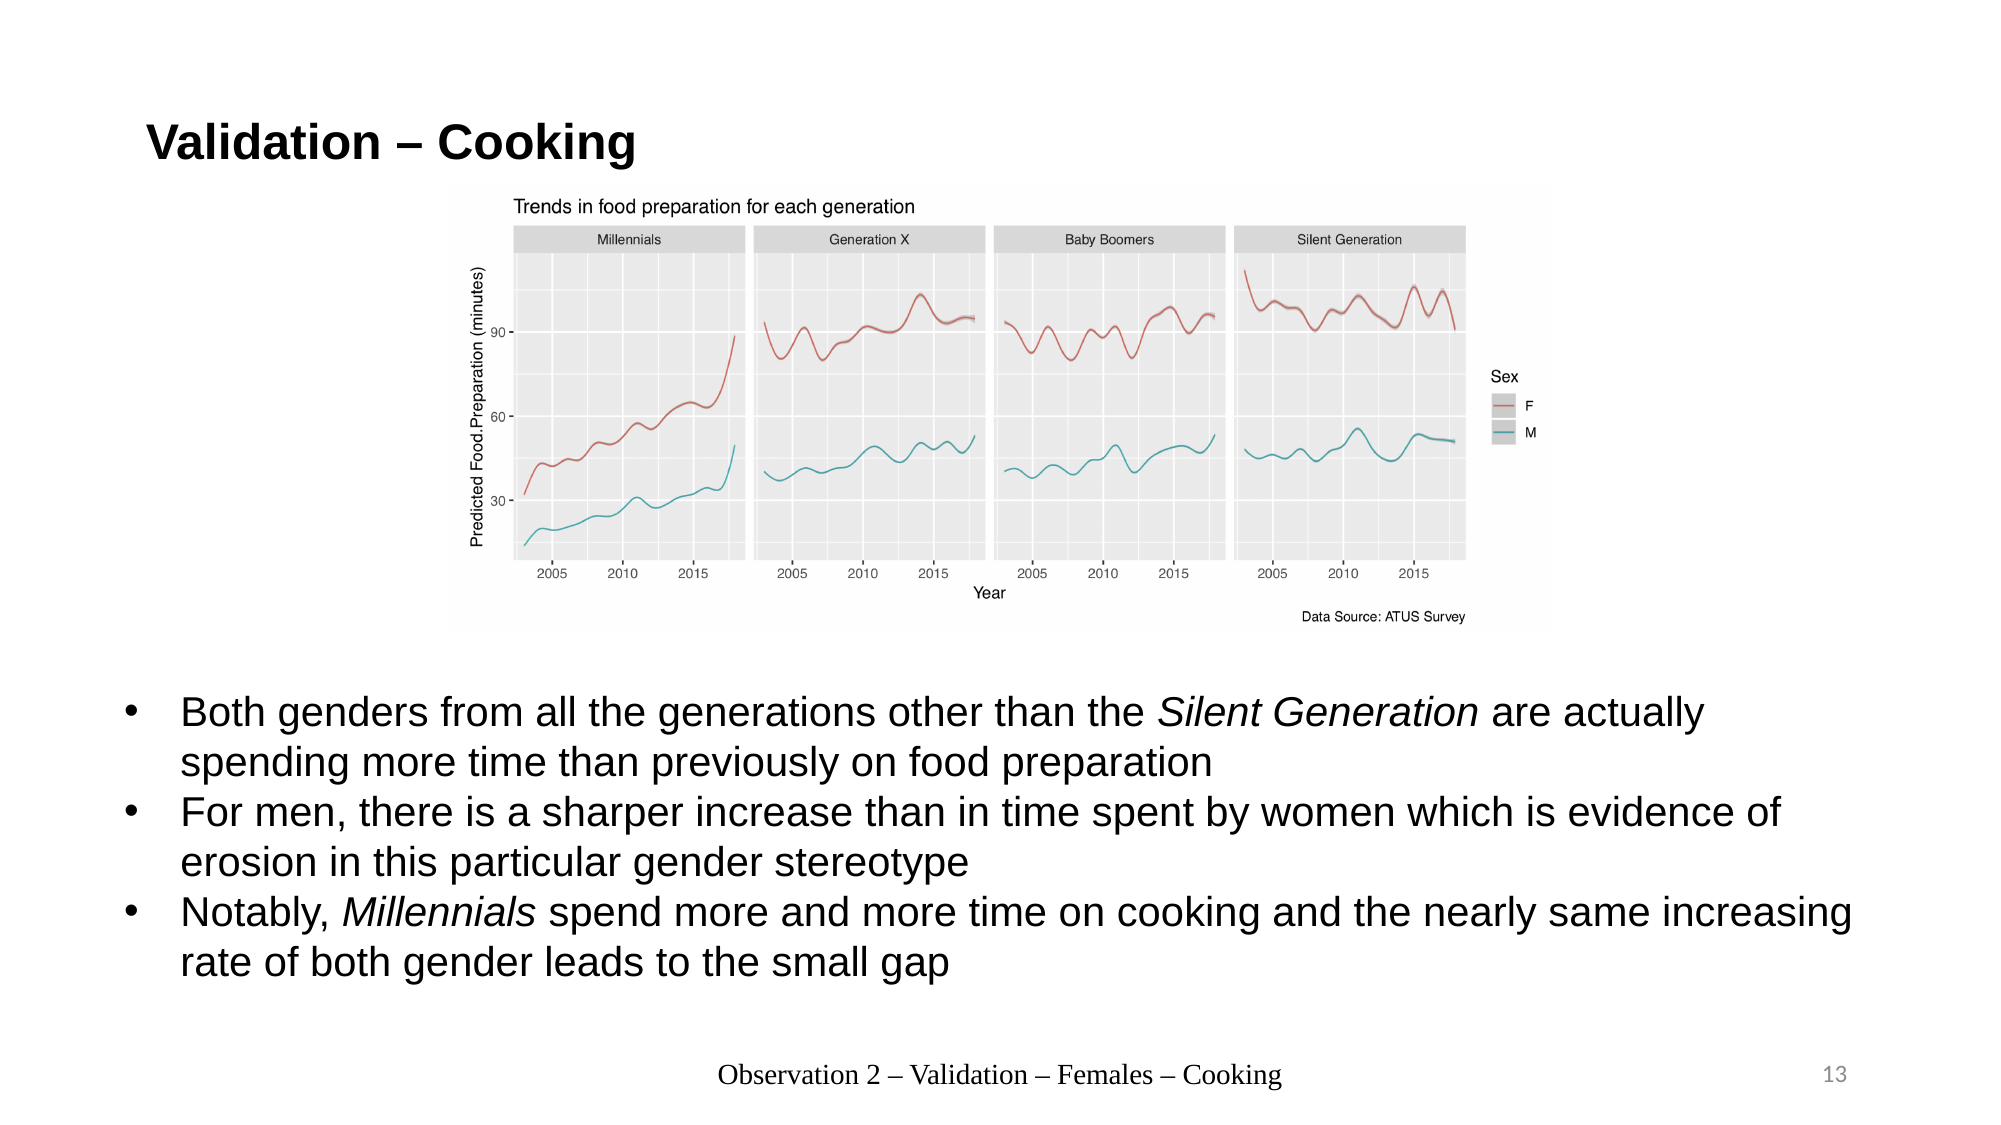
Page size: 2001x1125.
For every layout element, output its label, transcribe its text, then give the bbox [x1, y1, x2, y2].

slide_number 13 [1412, 1042, 1863, 1103]
text_box Validation – Cooking [131, 102, 653, 178]
picture [449, 182, 1551, 631]
text_box Both genders from all the generations other than the Silent Generation are actually spending more time than previously on food preparation For men, there is a sharper increase than in time spent by women which is evidence of erosion in this particular gender stereotype Notably, Millennials spend more and more time on cooking and the nearly same increasing rate of both gender leads to the small gap [109, 677, 1891, 993]
footer Observation 2 – Validation – Females – Cooking [662, 1042, 1338, 1103]
